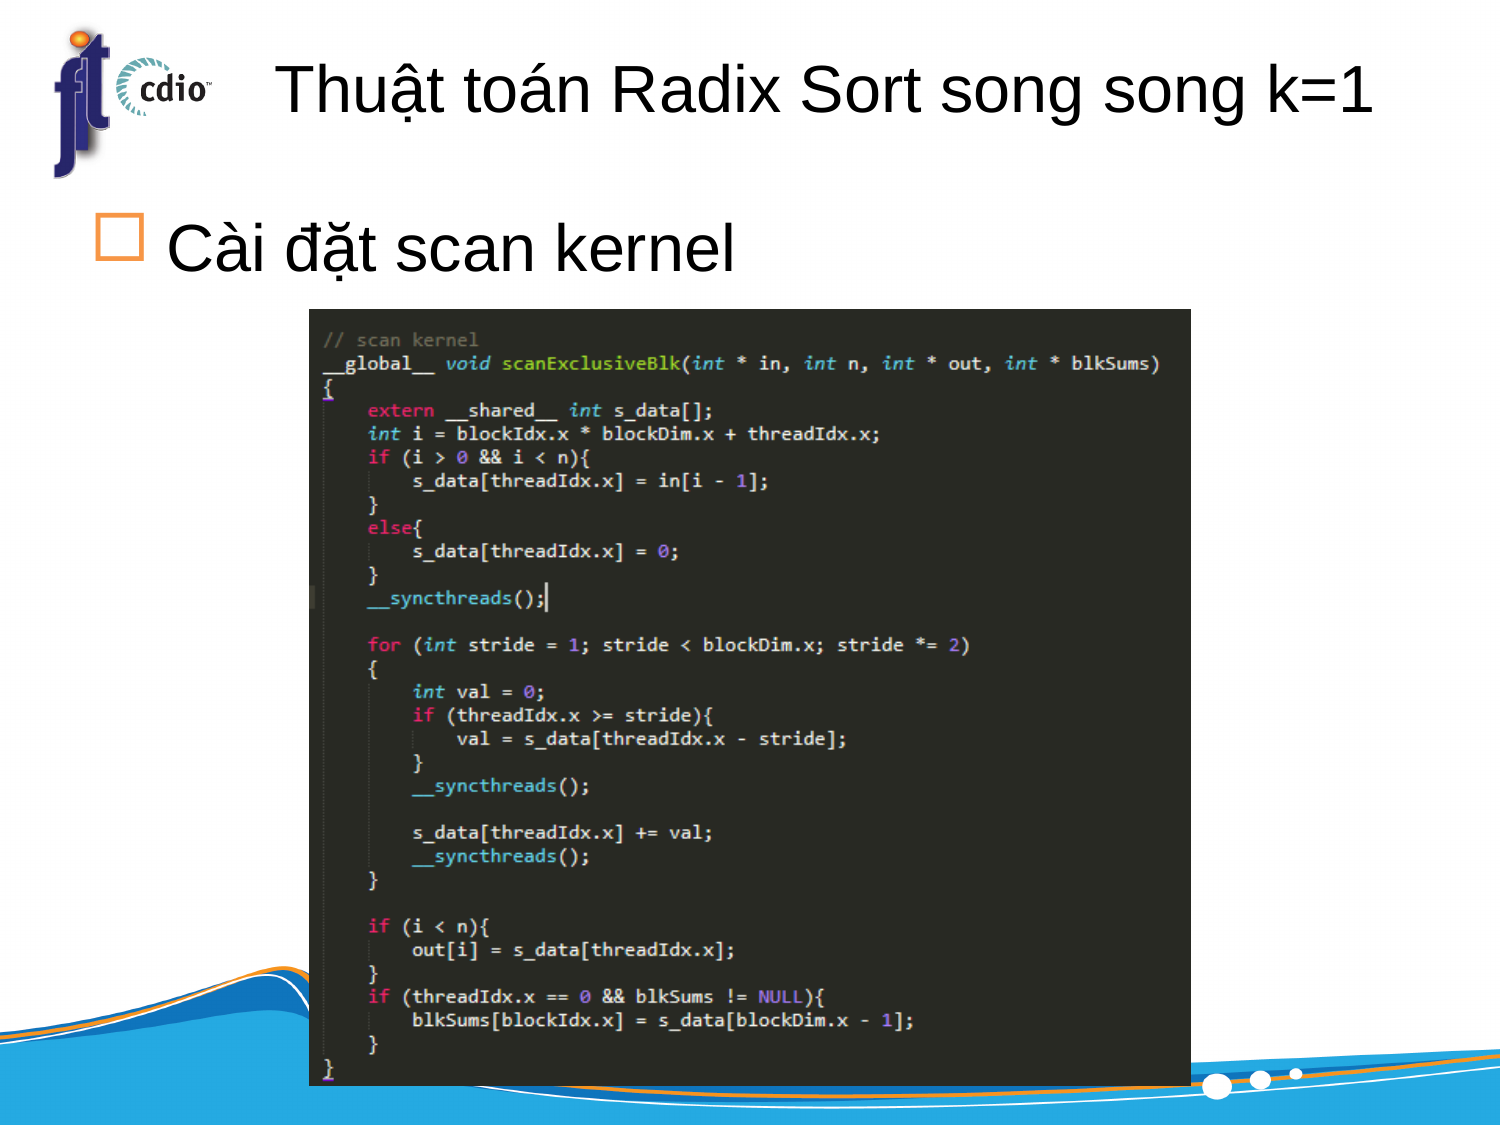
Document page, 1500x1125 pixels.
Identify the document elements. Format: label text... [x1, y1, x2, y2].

title Thuật toán Radix Sort song song k=1 [226, 6, 1425, 166]
list Cài đặt scan kernel [75, 197, 1425, 977]
picture [0, 0, 1500, 1125]
